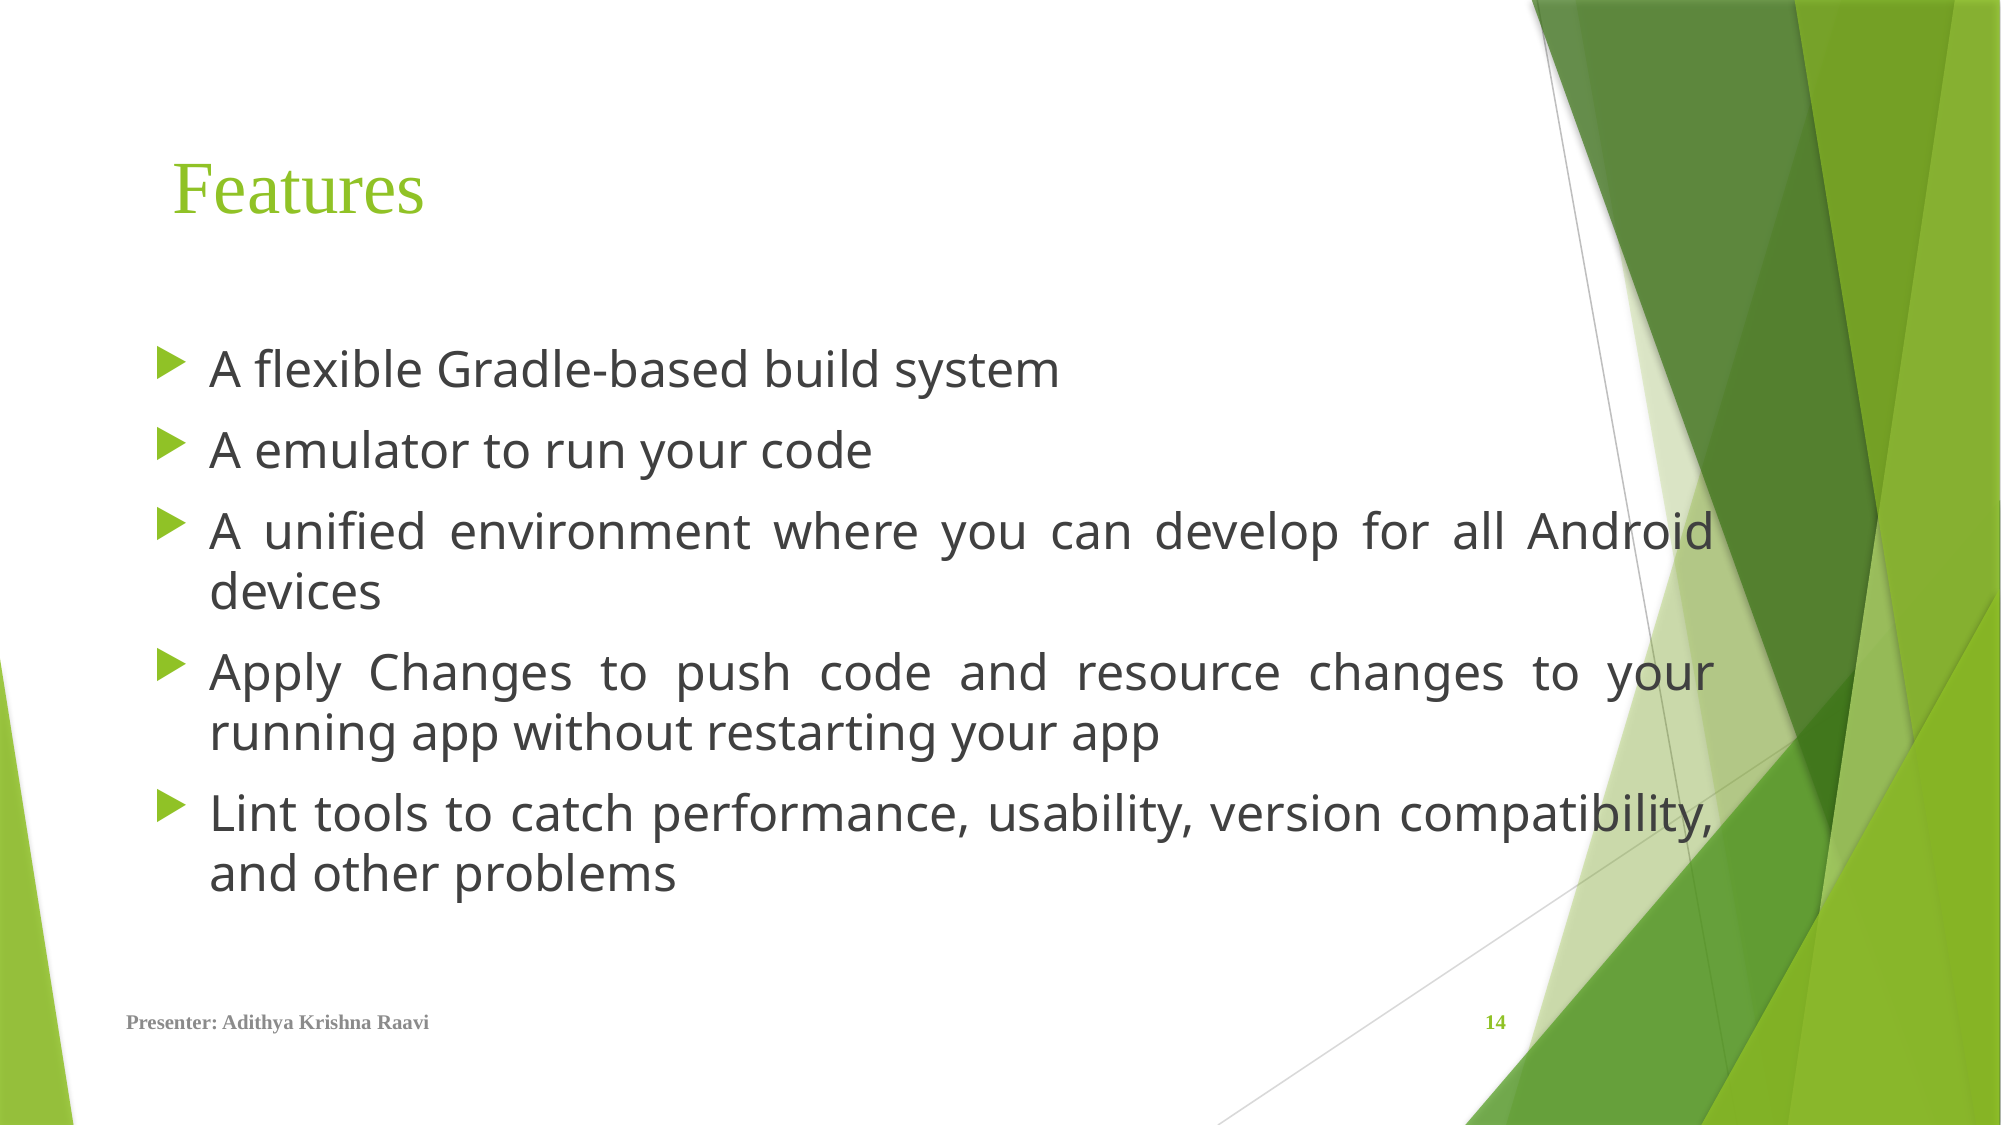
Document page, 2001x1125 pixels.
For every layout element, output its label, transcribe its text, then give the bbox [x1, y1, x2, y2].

slide_number 14 [1409, 991, 1522, 1051]
title Features [157, 131, 1842, 331]
footer Presenter: Adithya Krishna Raavi [111, 991, 1145, 1051]
list A flexible Gradle-based build system A emulator to run your code A unified environment where you can develop for all Android devices Apply Changes to push code and resource changes to your running app without restarting your app Lint tools to catch performance, usability, version compatibility, and other problems [138, 330, 1732, 916]
